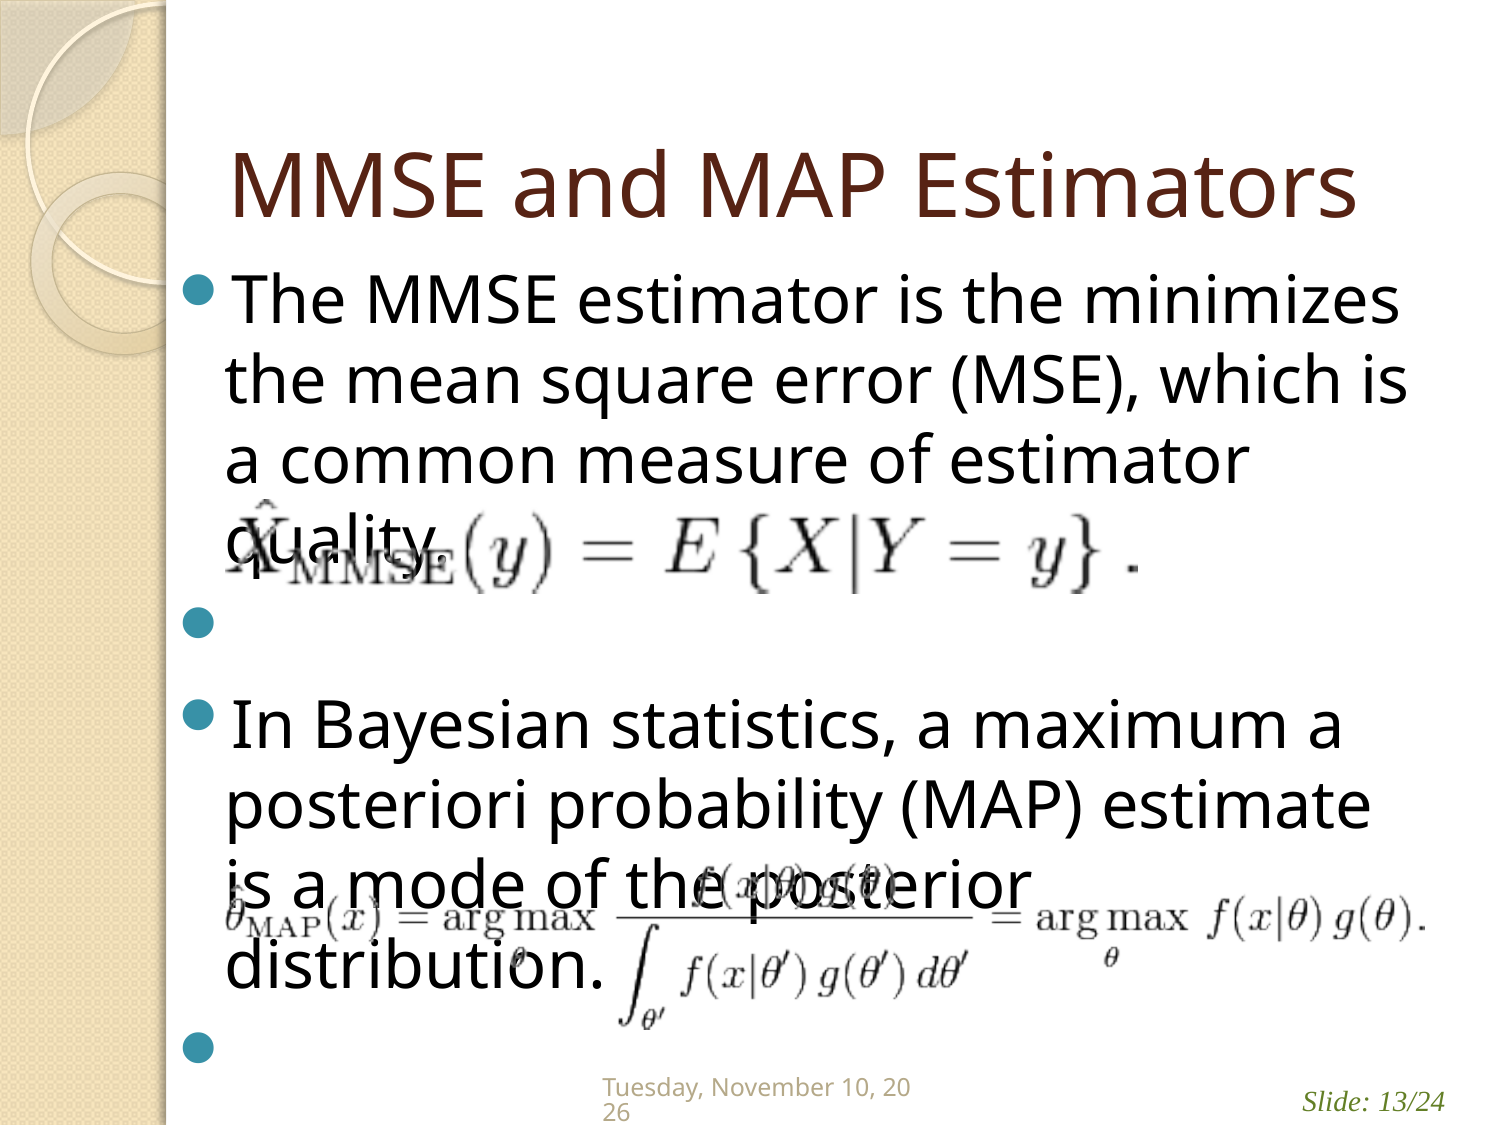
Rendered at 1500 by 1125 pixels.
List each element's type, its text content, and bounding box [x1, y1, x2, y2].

picture [224, 499, 1138, 594]
list The MMSE estimator is the minimizes the mean square error (MSE), which is a common measure of estimator quality. In Bayesian statistics, a maximum a posteriori probability (MAP) estimate is a mode of the posterior distribution. [150, 249, 1438, 1038]
title MMSE and MAP Estimators [212, 87, 1443, 275]
picture [224, 862, 1426, 1030]
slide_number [587, 1041, 938, 1113]
text_box Slide: 13/24 [1287, 1074, 1500, 1125]
